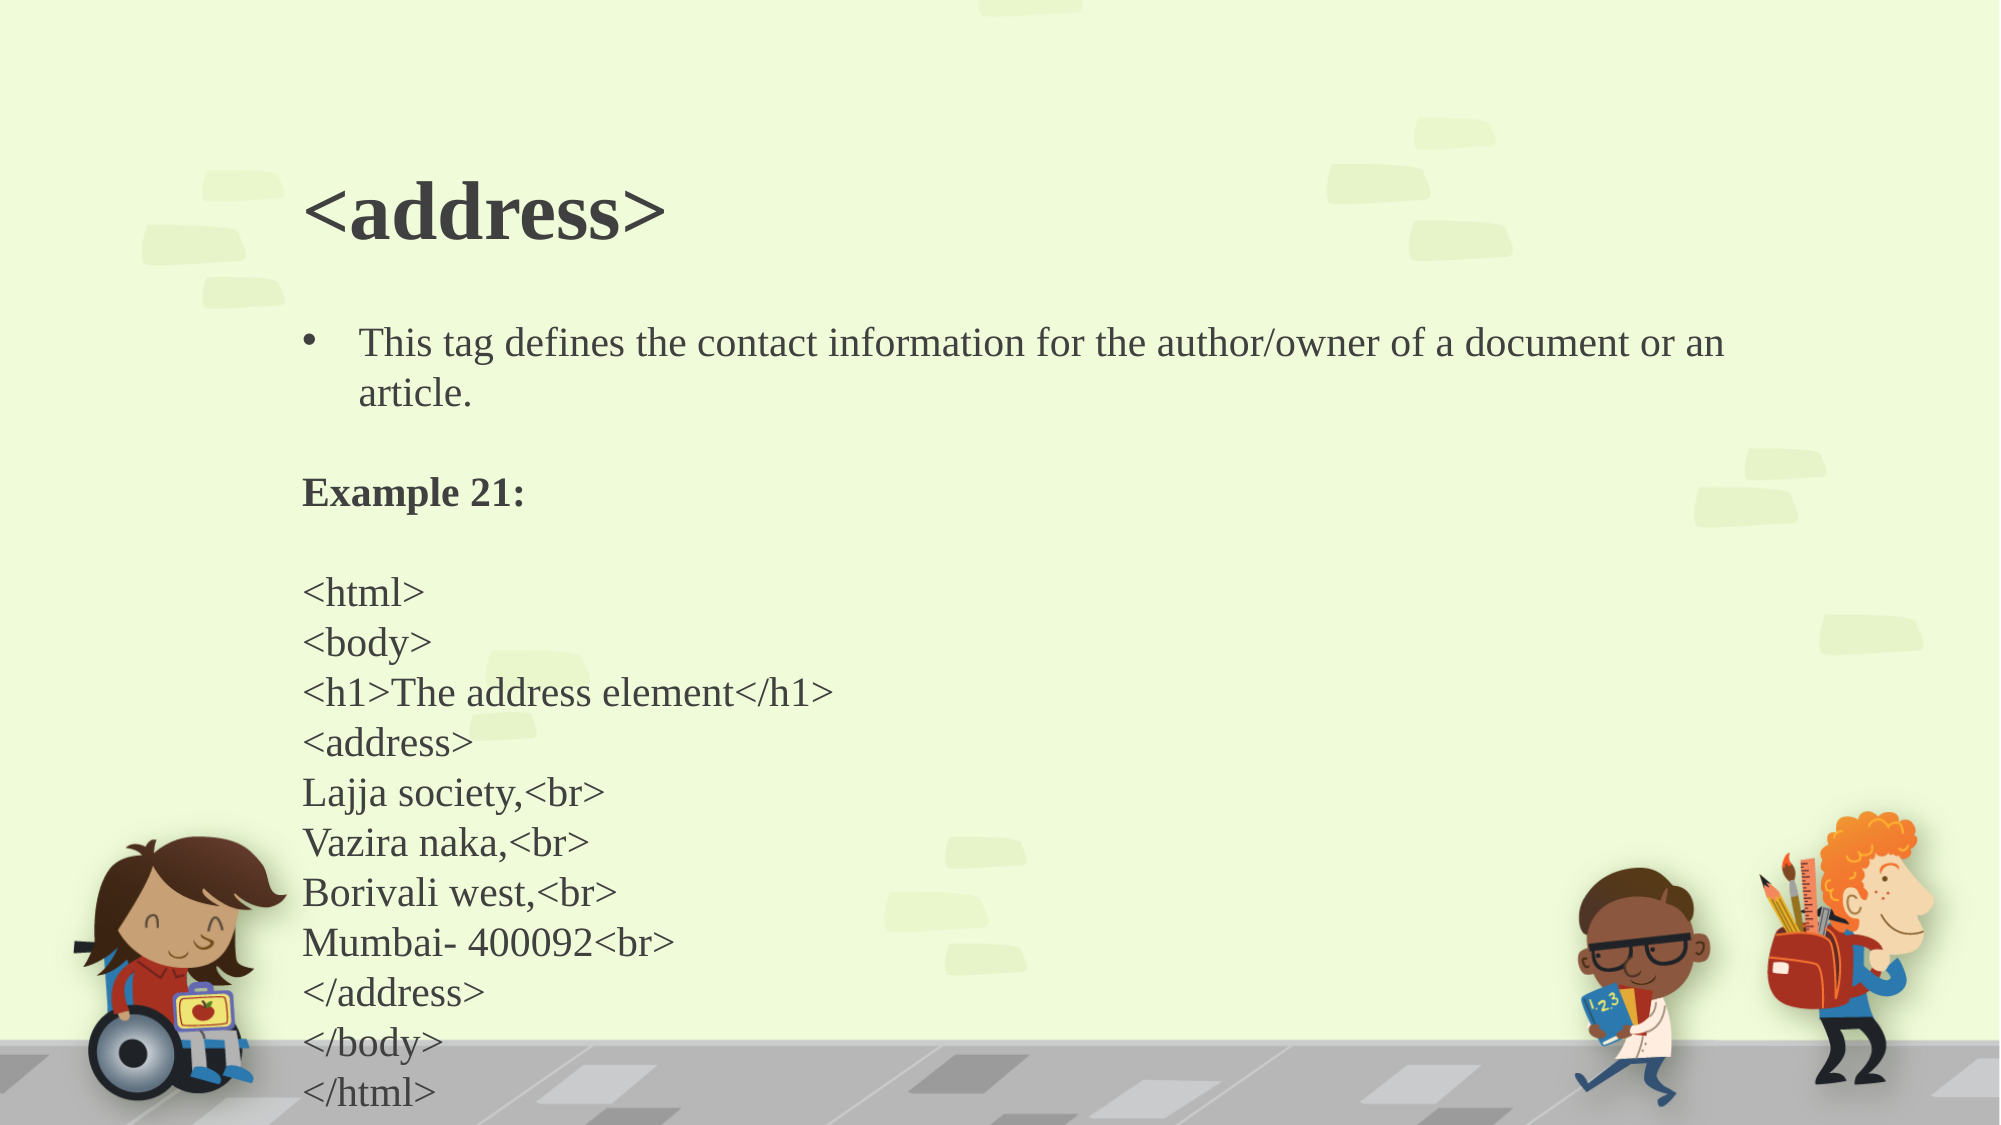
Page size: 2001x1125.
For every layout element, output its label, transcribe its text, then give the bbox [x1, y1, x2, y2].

picture [0, 0, 2000, 1125]
text_box This tag defines the contact information for the author/owner of a document or an article. Example 21: <html> <body> <h1>The address element</h1> <address> Lajja society,<br> Vazira naka,<br> Borivali west,<br> Mumbai- 400092<br> </address> </body> </html> [287, 307, 1863, 1125]
title <address> [287, 87, 1900, 266]
